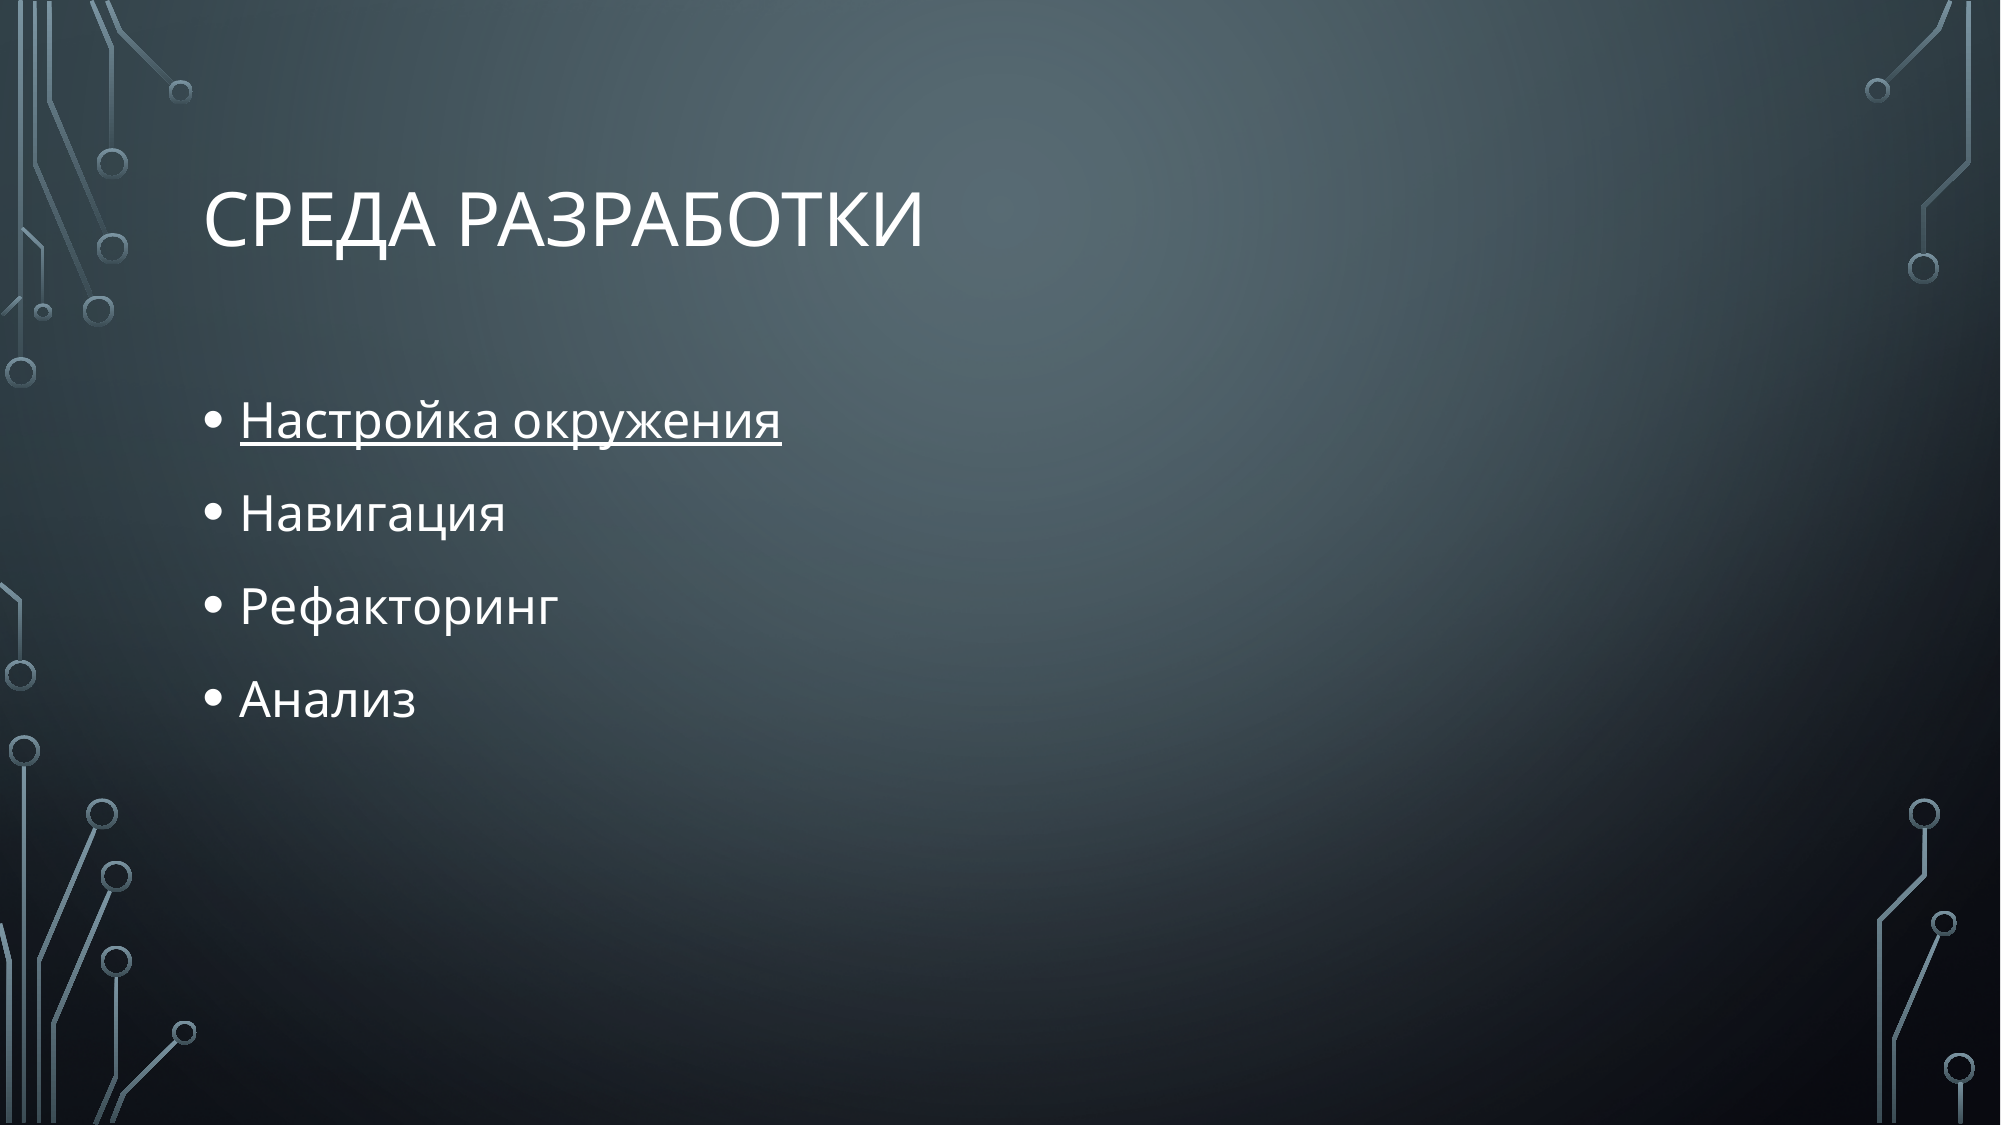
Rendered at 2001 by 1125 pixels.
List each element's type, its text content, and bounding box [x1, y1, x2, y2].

title Среда РАЗРАБОТКИ [187, 101, 1813, 344]
list Настройка окружения Навигация Рефакторинг Анализ [187, 369, 1813, 950]
